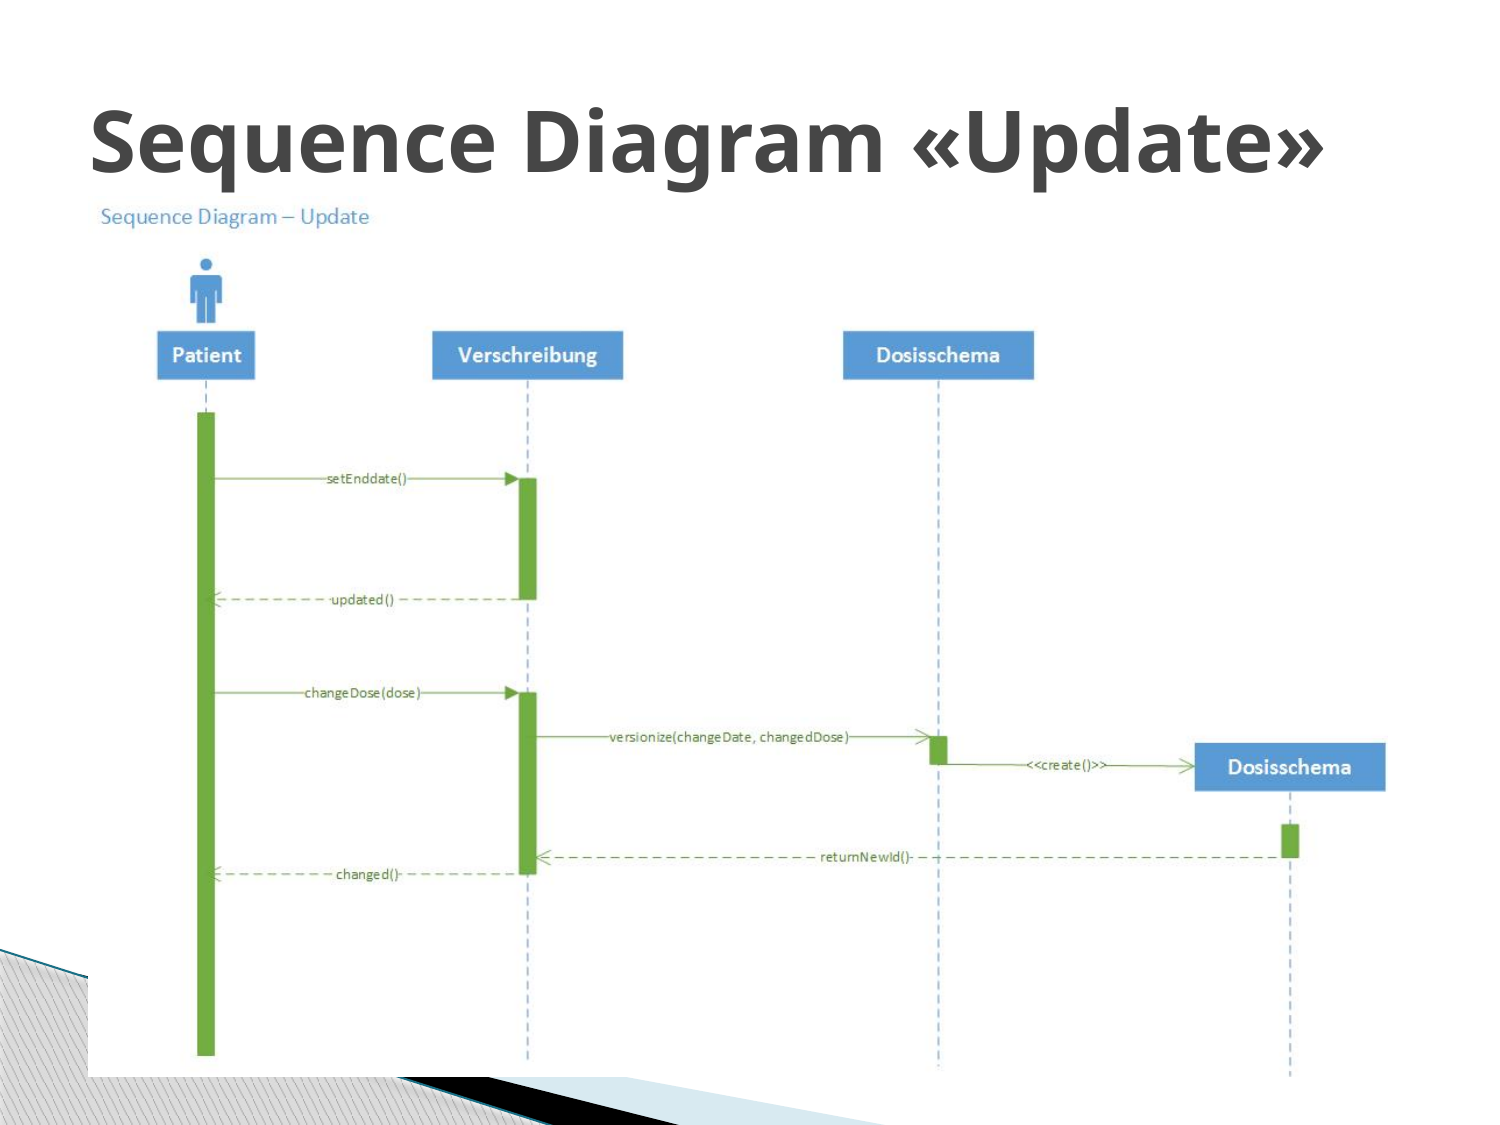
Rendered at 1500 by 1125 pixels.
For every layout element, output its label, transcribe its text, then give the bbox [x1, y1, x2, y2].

picture [88, 196, 1388, 1077]
title Sequence Diagram «Update» [75, 45, 1425, 233]
